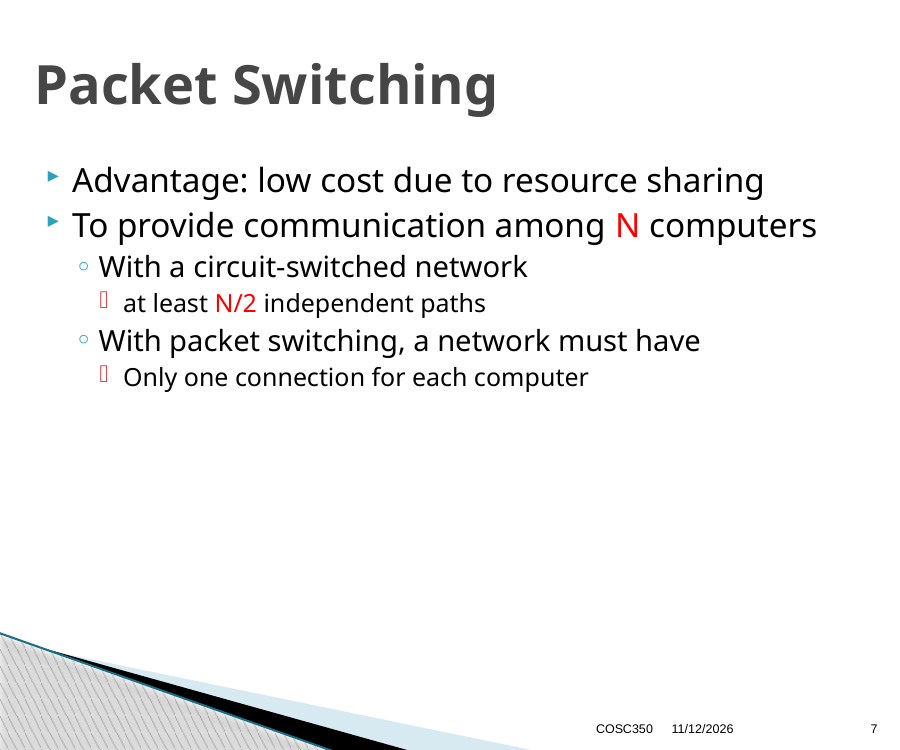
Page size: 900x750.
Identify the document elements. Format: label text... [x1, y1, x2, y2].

list Advantage: low cost due to resource sharing To provide communication among N computers With a circuit-switched network at least N/2 independent paths With packet switching, a network must have Only one connection for each computer [24, 154, 880, 575]
slide_number 7 [852, 700, 888, 741]
title Packet Switching [24, 50, 880, 125]
footer COSC350 [431, 700, 663, 741]
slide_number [663, 700, 852, 741]
